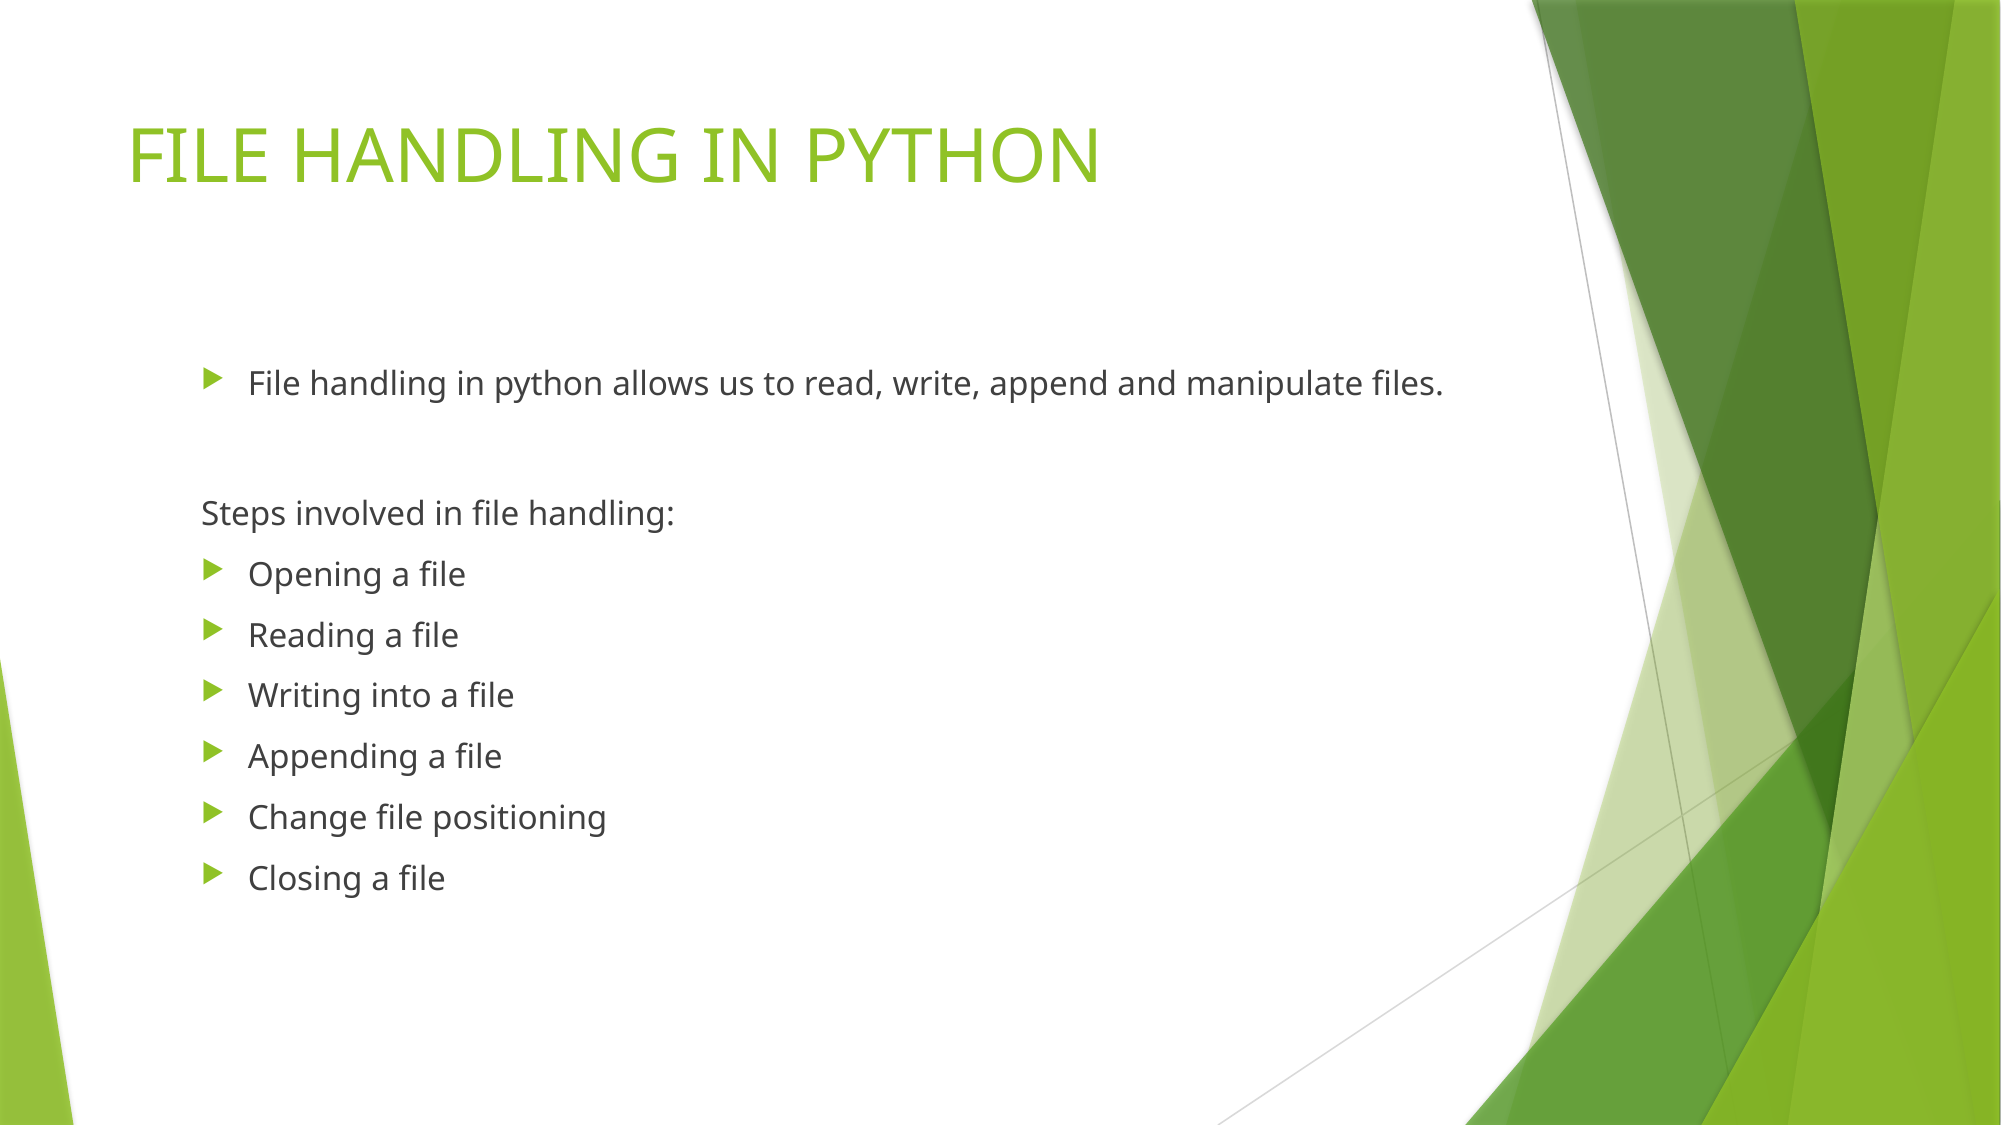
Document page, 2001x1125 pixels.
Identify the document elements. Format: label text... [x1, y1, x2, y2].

list File handling in python allows us to read, write, append and manipulate files. Steps involved in file handling: Opening a file Reading a file Writing into a file Appending a file Change file positioning Closing a file [111, 354, 1522, 992]
title FILE HANDLING IN PYTHON [111, 99, 1522, 317]
